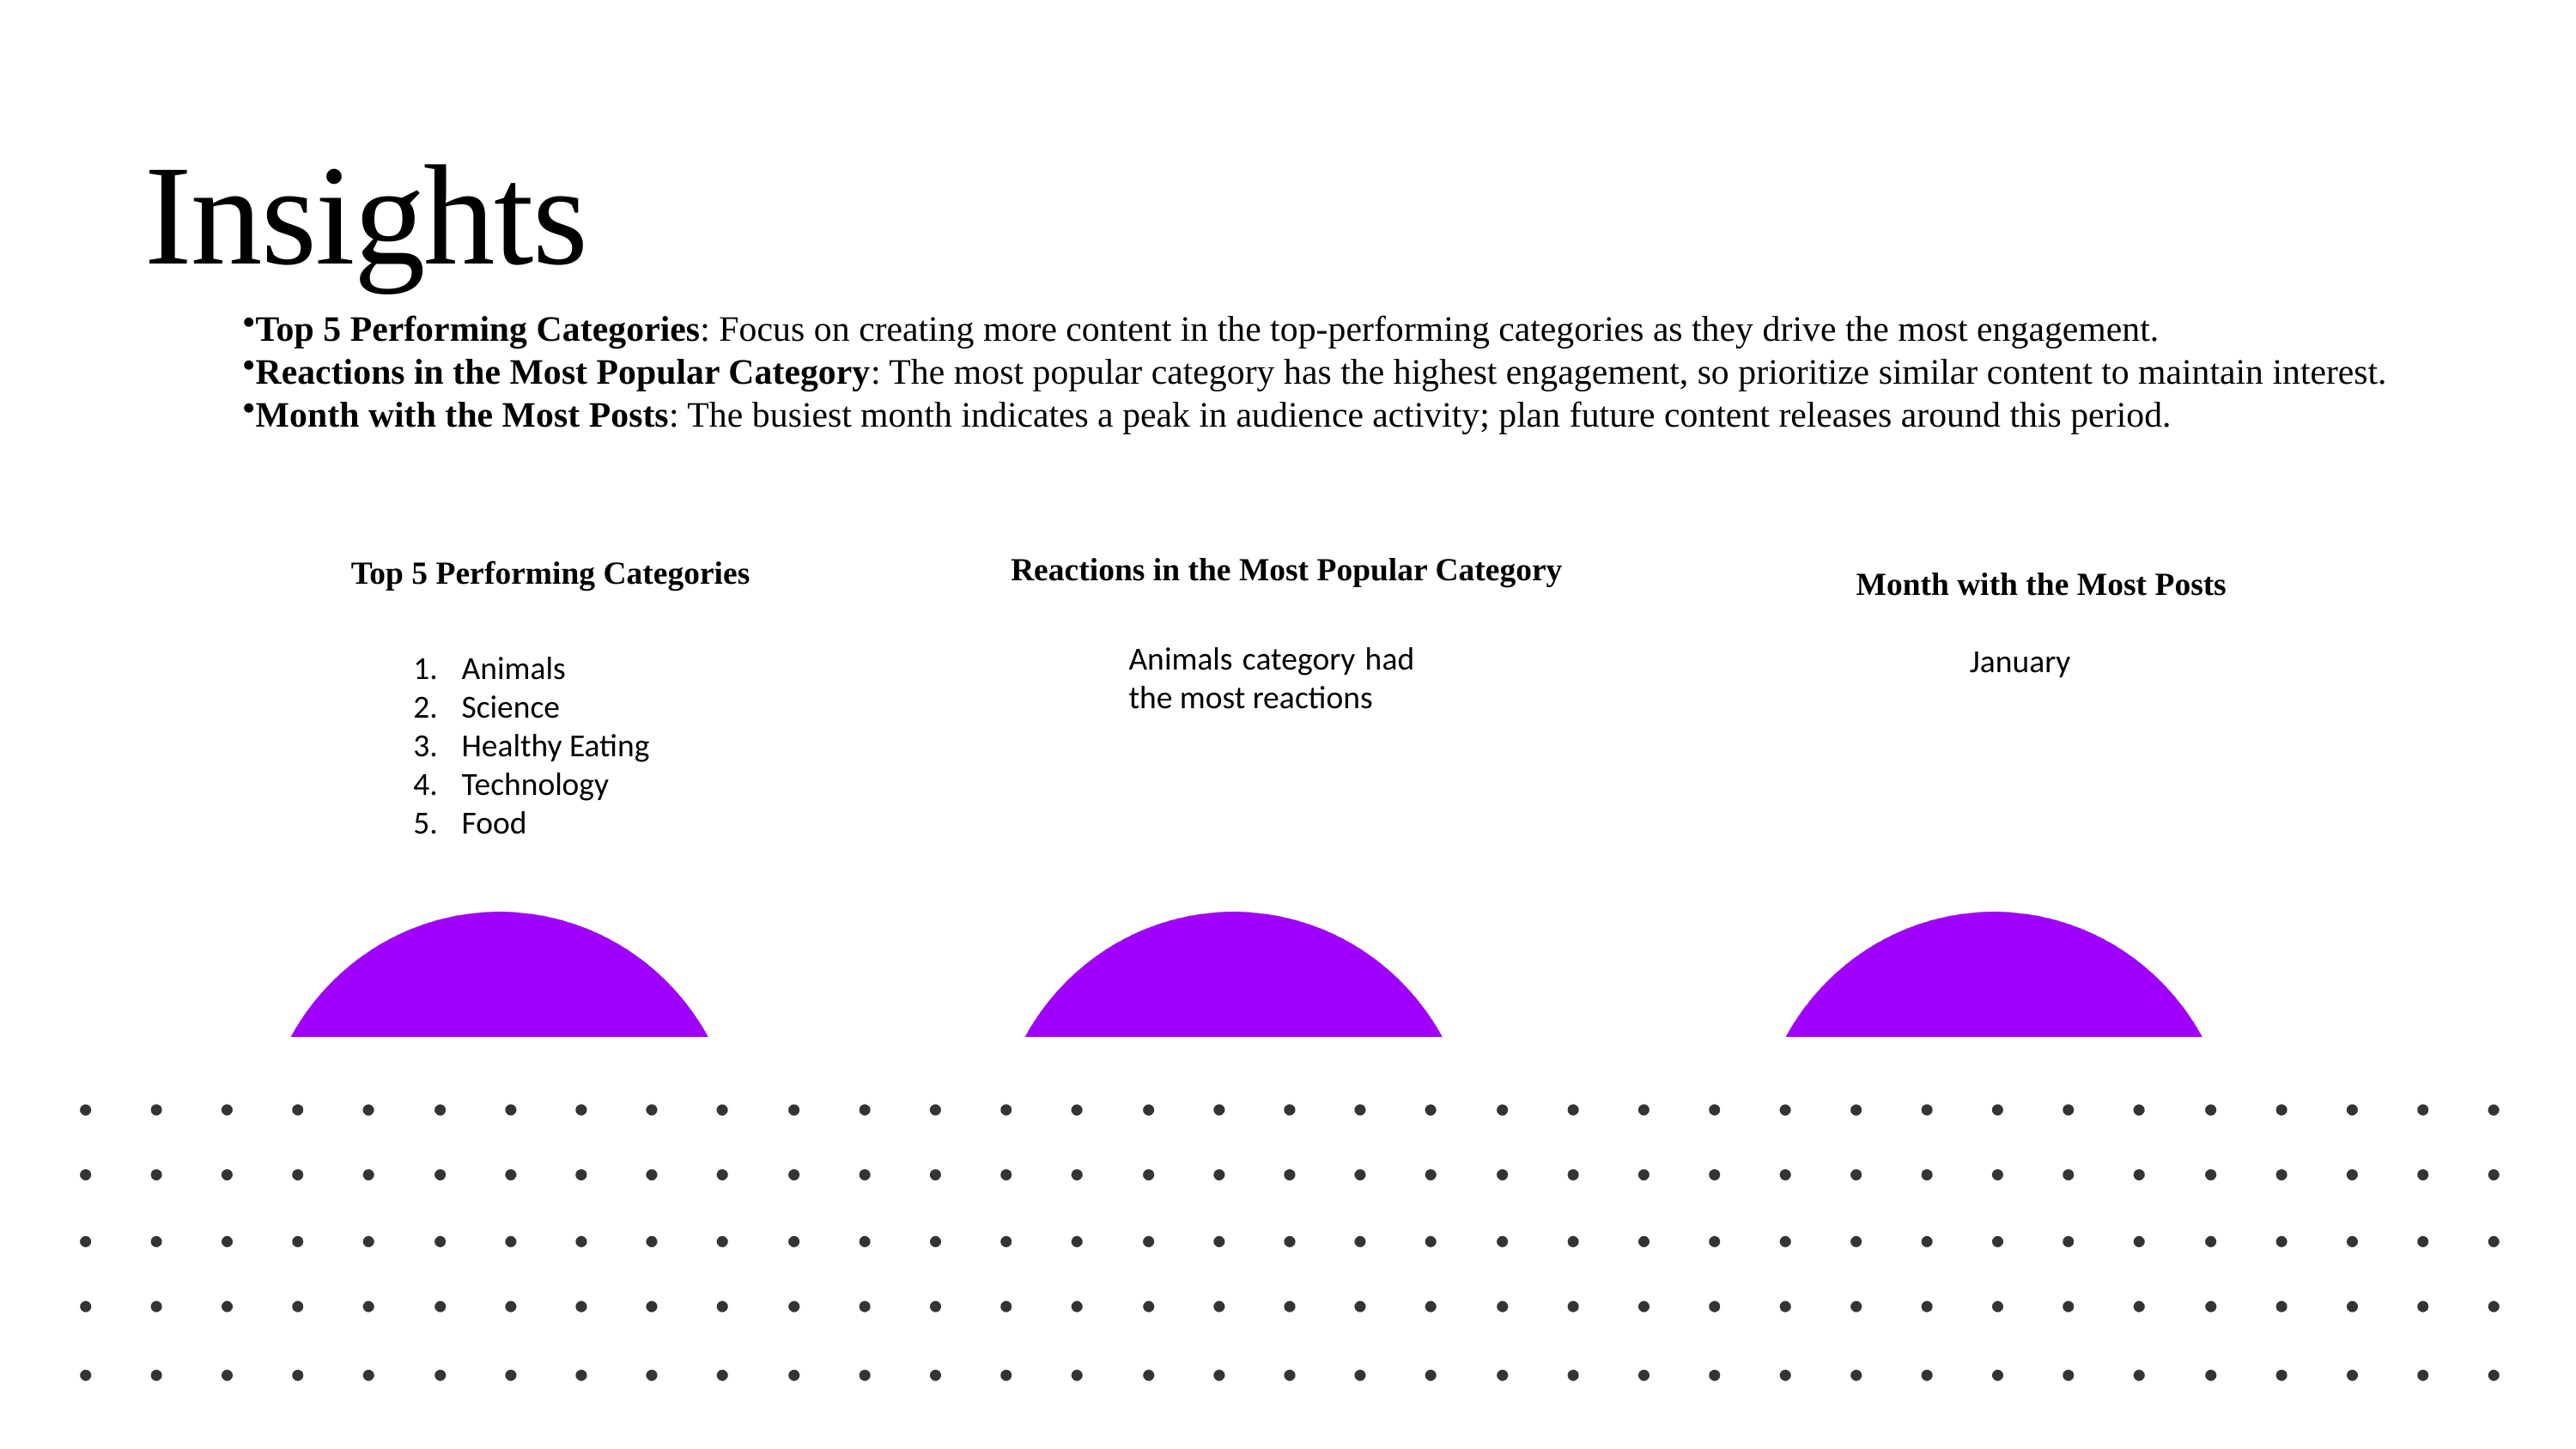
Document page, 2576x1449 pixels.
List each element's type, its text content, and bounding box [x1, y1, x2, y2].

picture [1784, 912, 2204, 1037]
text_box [72, 1099, 2504, 1385]
text_box Reactions in the Most Popular Category [998, 542, 1578, 594]
picture [1024, 912, 1443, 1037]
text_box Top 5 Performing Categories: Focus on creating more content in the top-performing categories as they drive the most engagement. Reactions in the Most Popular Category: The most popular category has the highest engagement, so prioritize similar content to maintain interest. Month with the Most Posts: The busiest month indicates a peak in audience activity; plan future content releases around this period. [229, 298, 2402, 440]
text_box Animals Science Healthy Eating Technology Food [400, 640, 702, 847]
text_box January [1957, 634, 2196, 686]
text_box Insights [144, 121, 799, 294]
text_box Top 5 Performing Categories [338, 545, 781, 597]
picture [289, 912, 709, 1037]
text_box Animals category had the most reactions [1115, 631, 1428, 722]
text_box Month with the Most Posts [1843, 556, 2263, 609]
